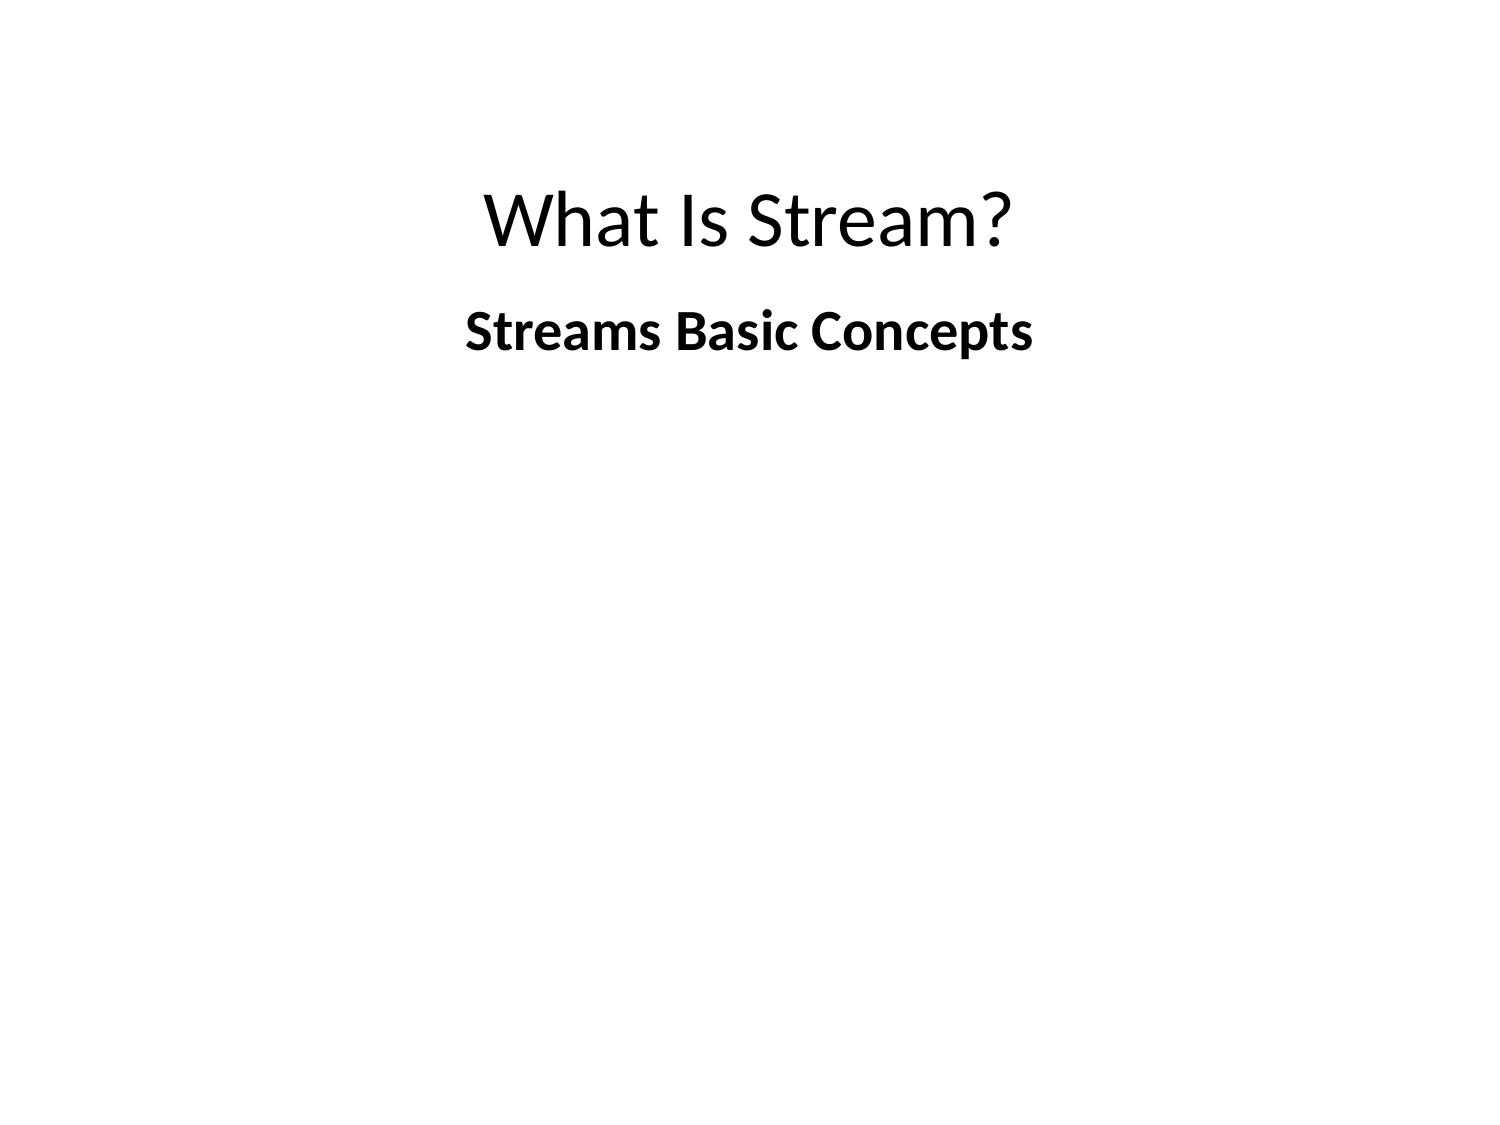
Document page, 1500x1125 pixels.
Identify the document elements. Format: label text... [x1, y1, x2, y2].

title What Is Stream? [218, 149, 1282, 270]
text_box Streams Basic Concepts [218, 285, 1282, 363]
